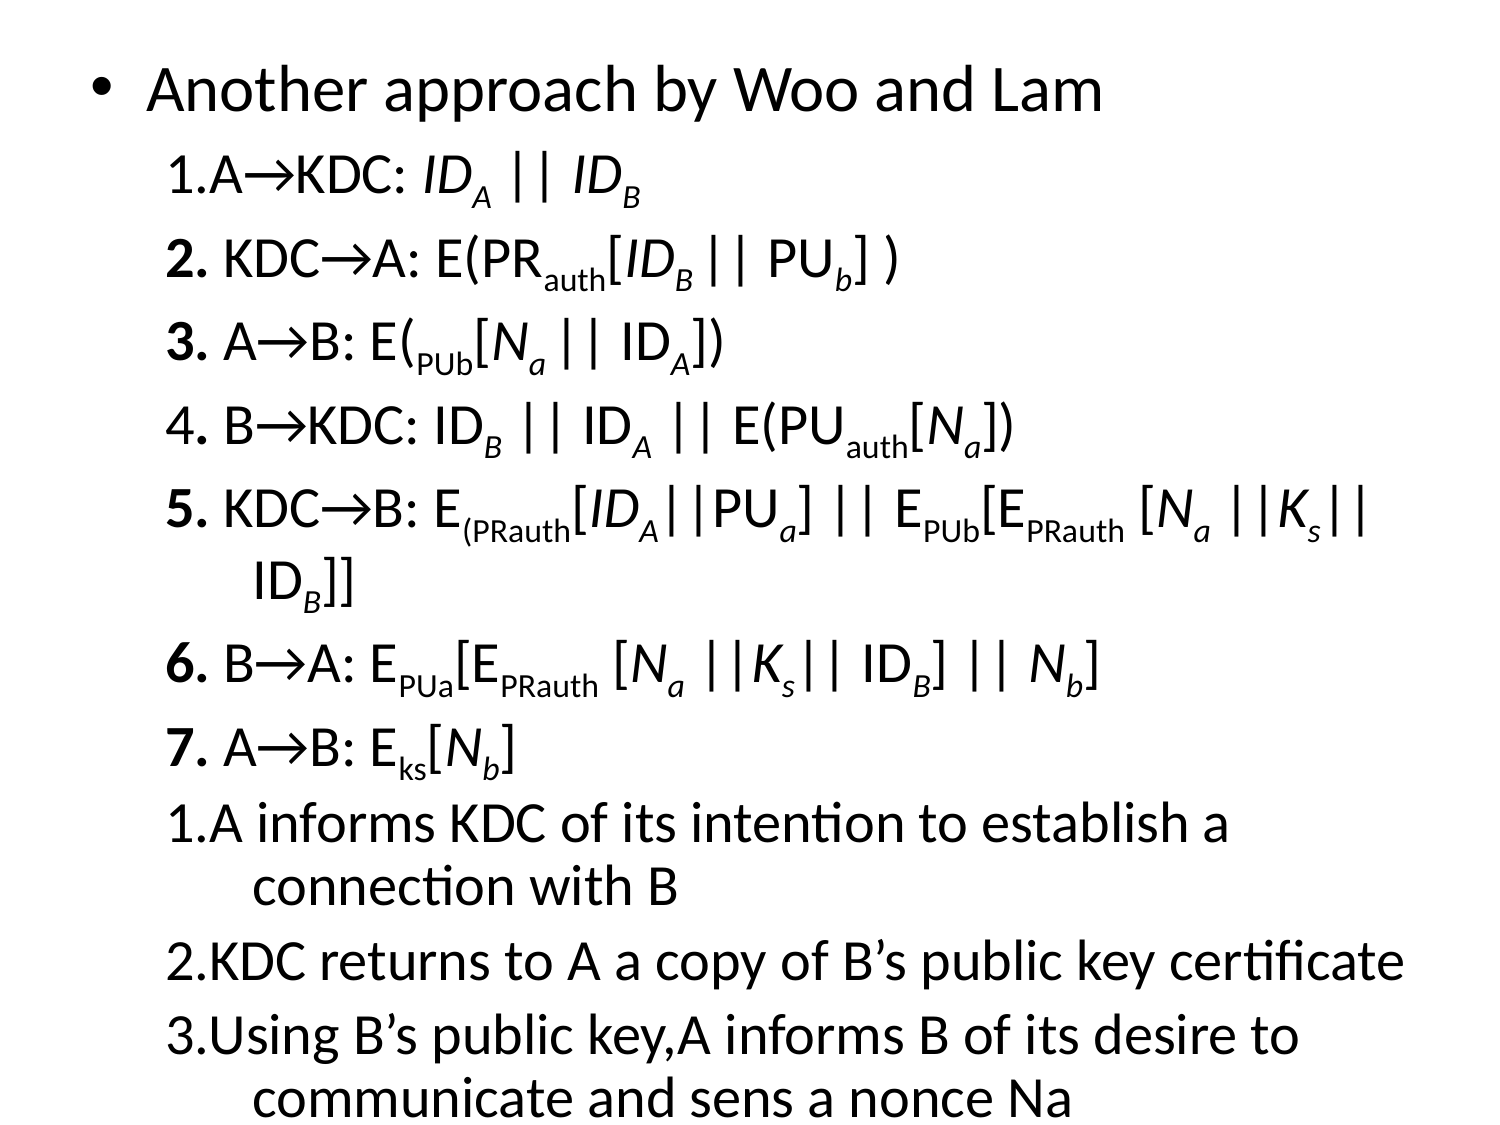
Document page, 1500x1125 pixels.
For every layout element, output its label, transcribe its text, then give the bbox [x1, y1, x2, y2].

list Another approach by Woo and Lam 1.A→KDC: IDA || IDB 2. KDC→A: E(PRauth[IDB || PUb] ) 3. A→B: E(PUb[Na || IDA]) 4. B→KDC: IDB || IDA || E(PUauth[Na]) 5. KDC→B: E(PRauth[IDA||PUa] || EPUb[EPRauth [Na ||Ks|| IDB]] 6. B→A: EPUa[EPRauth [Na ||Ks|| IDB] || Nb] 7. A→B: Eks[Nb] 1.A informs KDC of its intention to establish a connection with B 2.KDC returns to A a copy of B’s public key certificate 3.Using B’s public key,A informs B of its desire to communicate and sens a nonce Na [75, 37, 1425, 1125]
